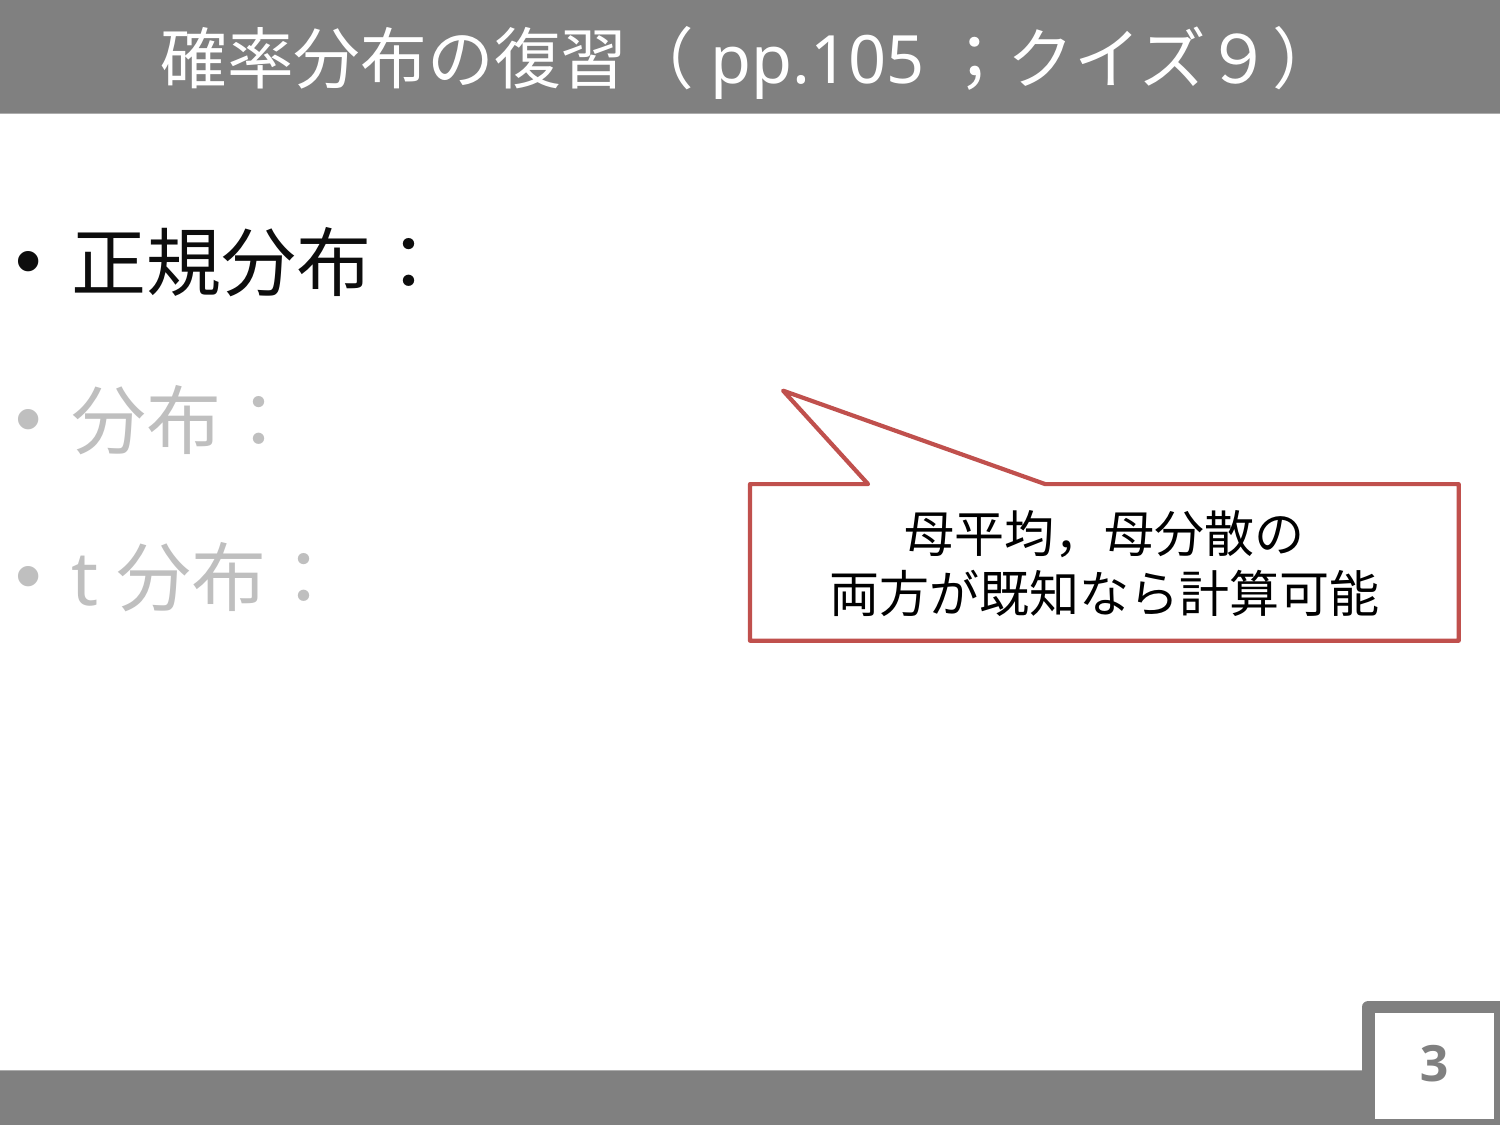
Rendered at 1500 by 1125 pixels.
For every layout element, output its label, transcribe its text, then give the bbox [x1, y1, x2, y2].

slide_number 3 [1362, 1001, 1500, 1125]
title 確率分布の復習（pp.105；クイズ９） [0, 0, 1500, 114]
